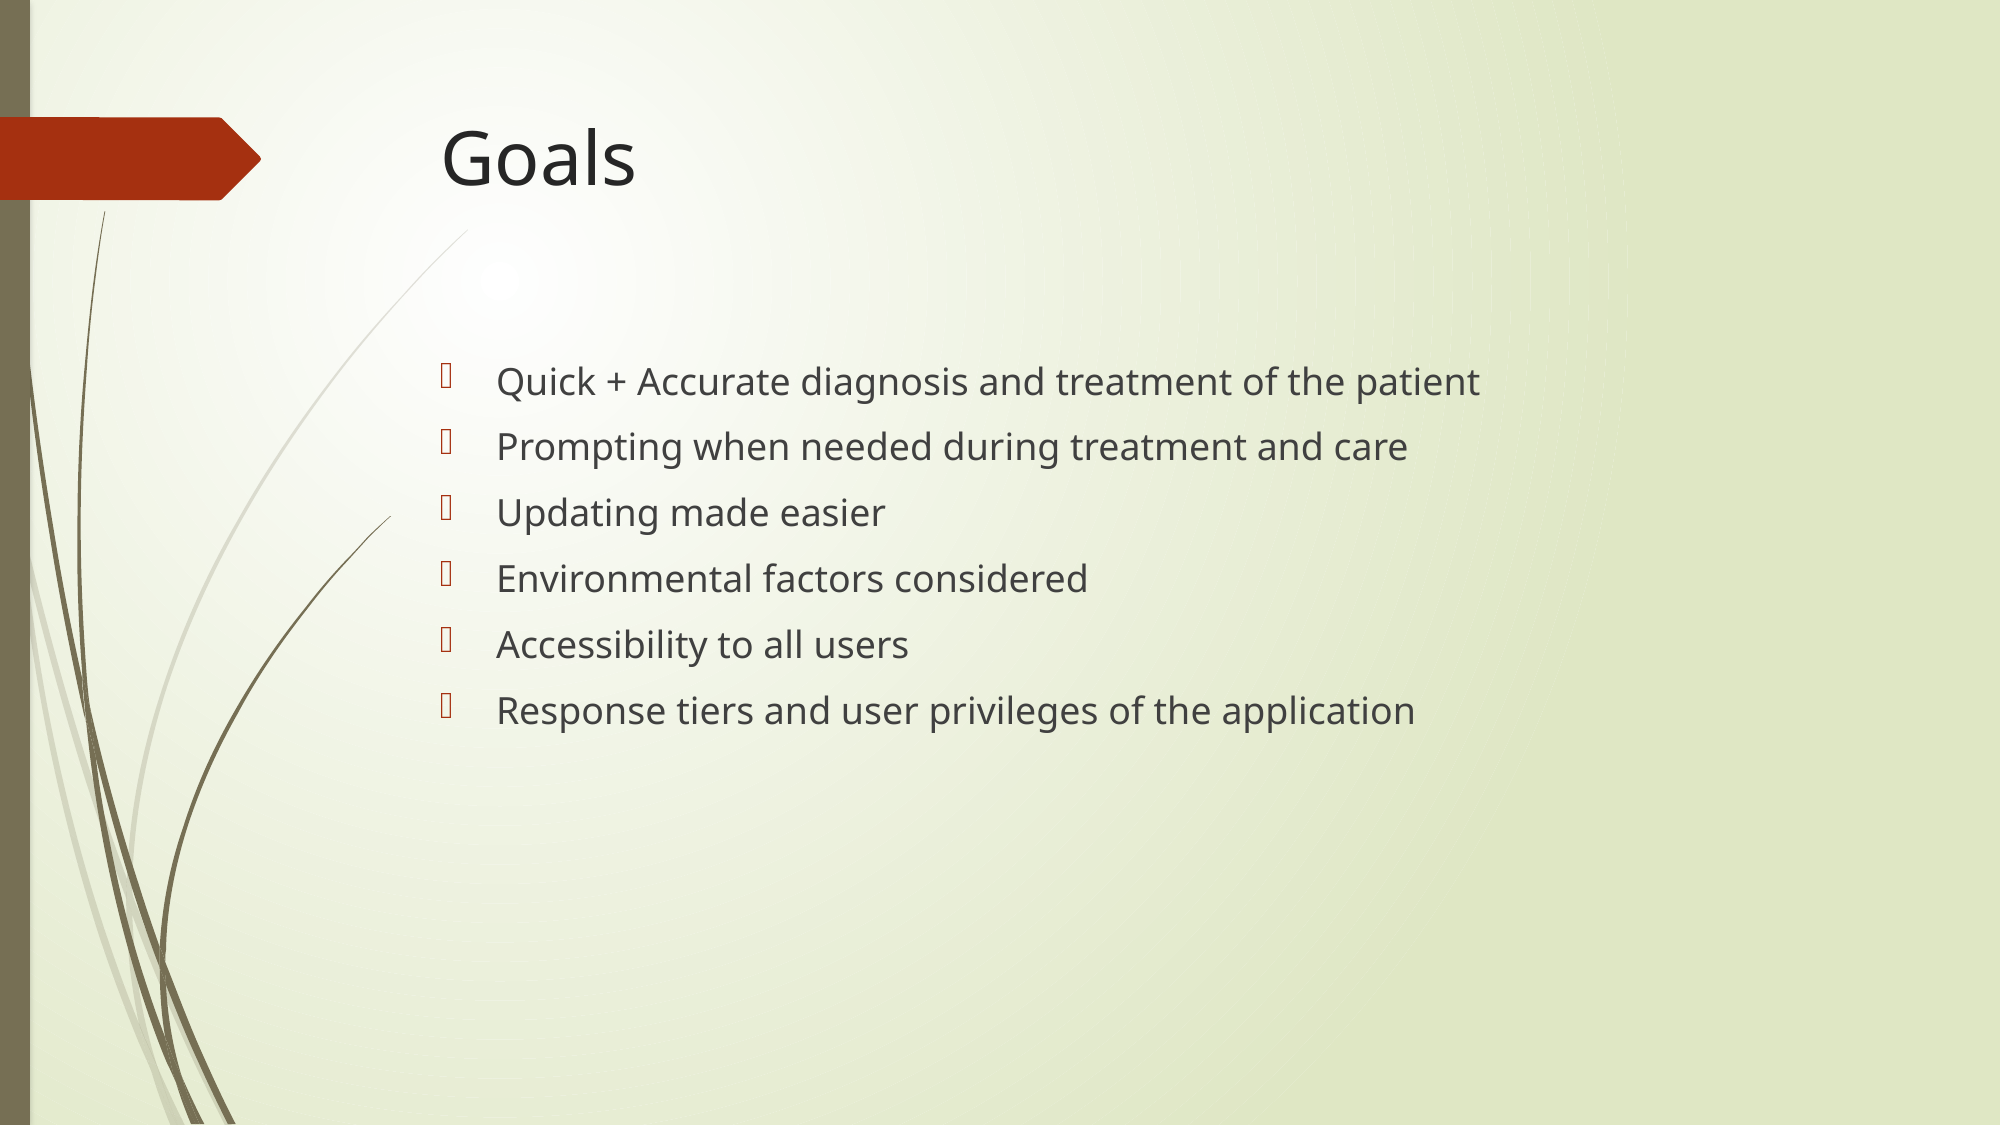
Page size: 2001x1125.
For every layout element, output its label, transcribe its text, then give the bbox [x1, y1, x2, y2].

title Goals [425, 102, 1888, 313]
list Quick + Accurate diagnosis and treatment of the patient Prompting when needed during treatment and care Updating made easier Environmental factors considered Accessibility to all users Response tiers and user privileges of the application [424, 350, 1888, 970]
